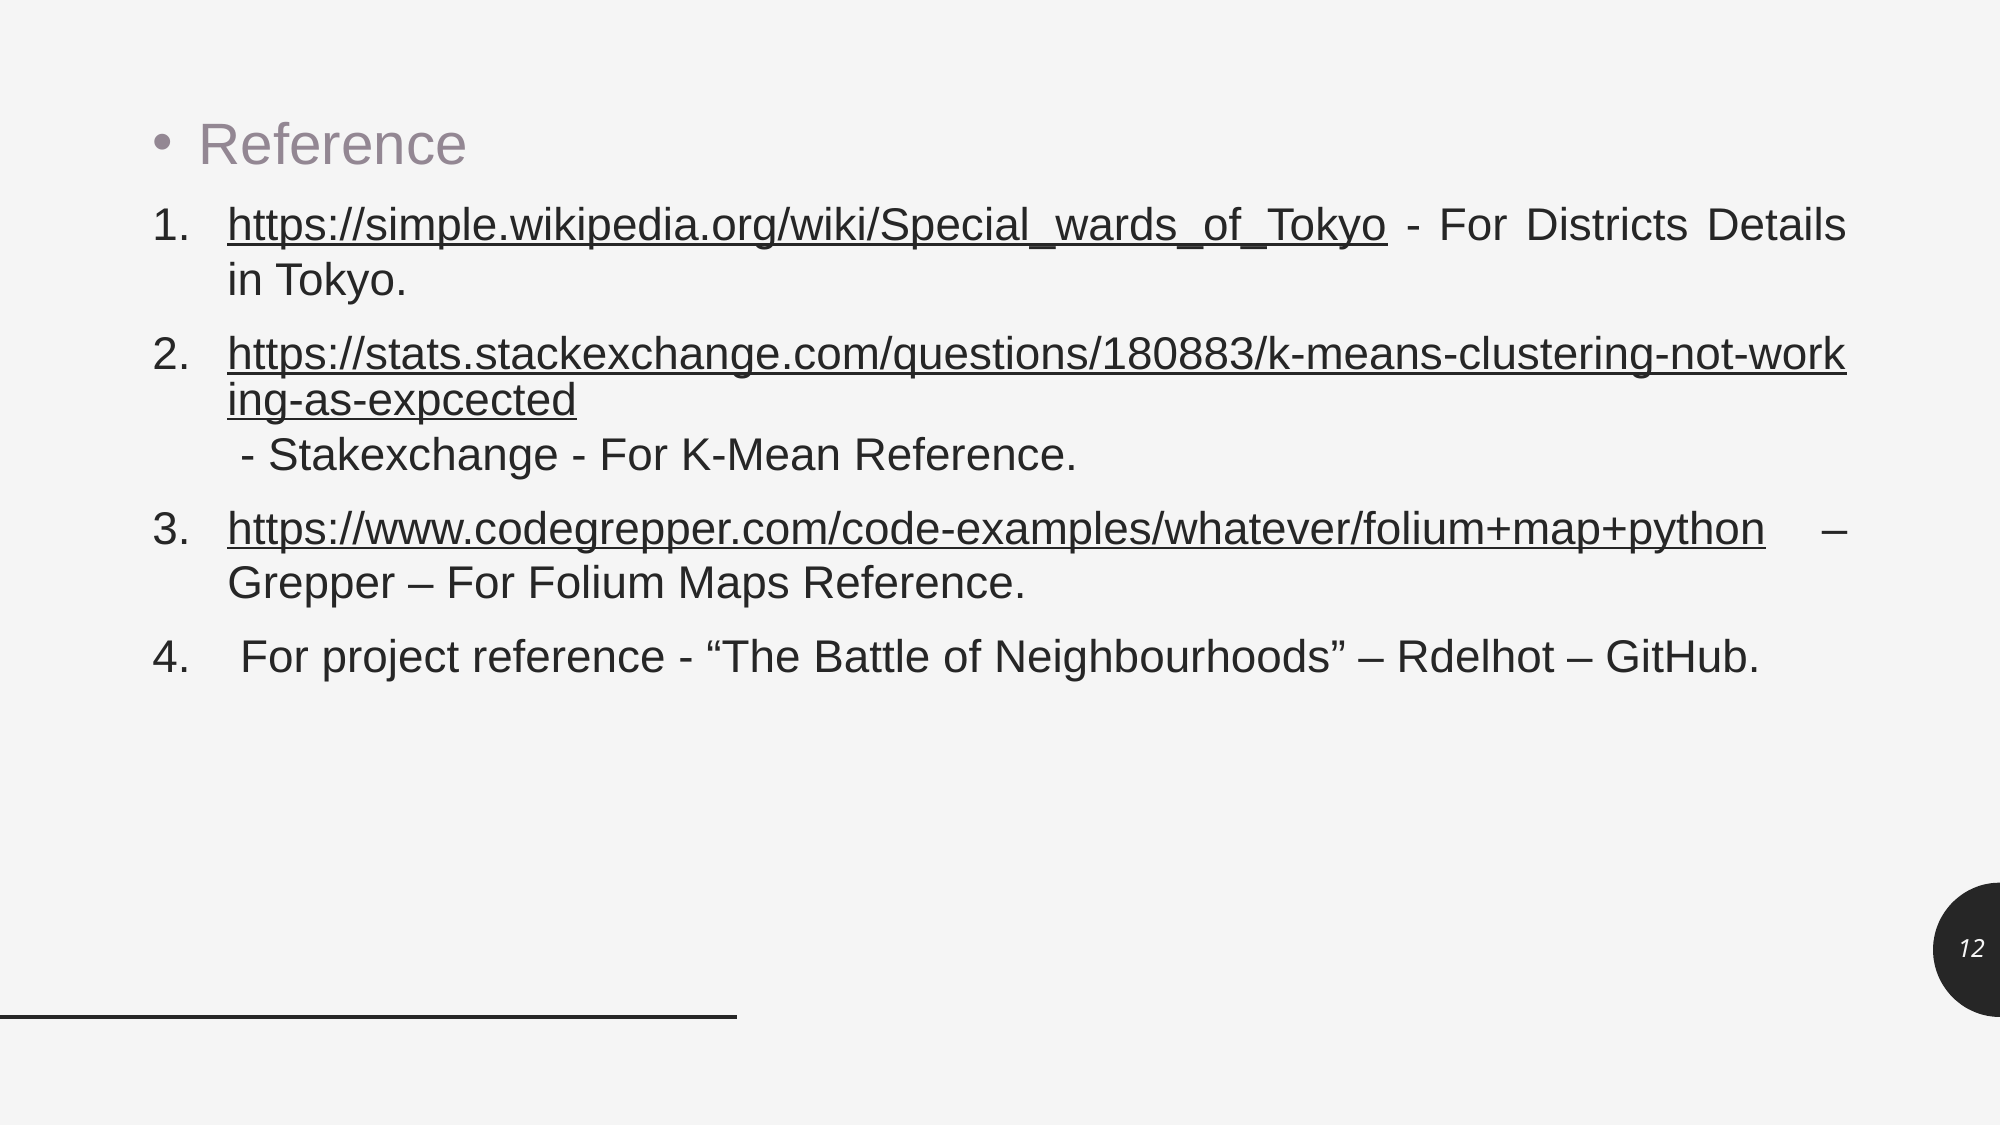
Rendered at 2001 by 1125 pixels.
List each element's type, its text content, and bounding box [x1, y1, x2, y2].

list Reference https://simple.wikipedia.org/wiki/Special_wards_of_Tokyo - For Districts Details in Tokyo. https://stats.stackexchange.com/questions/180883/k-means-clustering-not-working-as-expcected - Stakexchange - For K-Mean Reference. https://www.codegrepper.com/code-examples/whatever/folium+map+python – Grepper – For Folium Maps Reference. For project reference - “The Battle of Neighbourhoods” – Rdelhot – GitHub. [137, 90, 1863, 1014]
slide_number 12 [1933, 919, 2000, 980]
